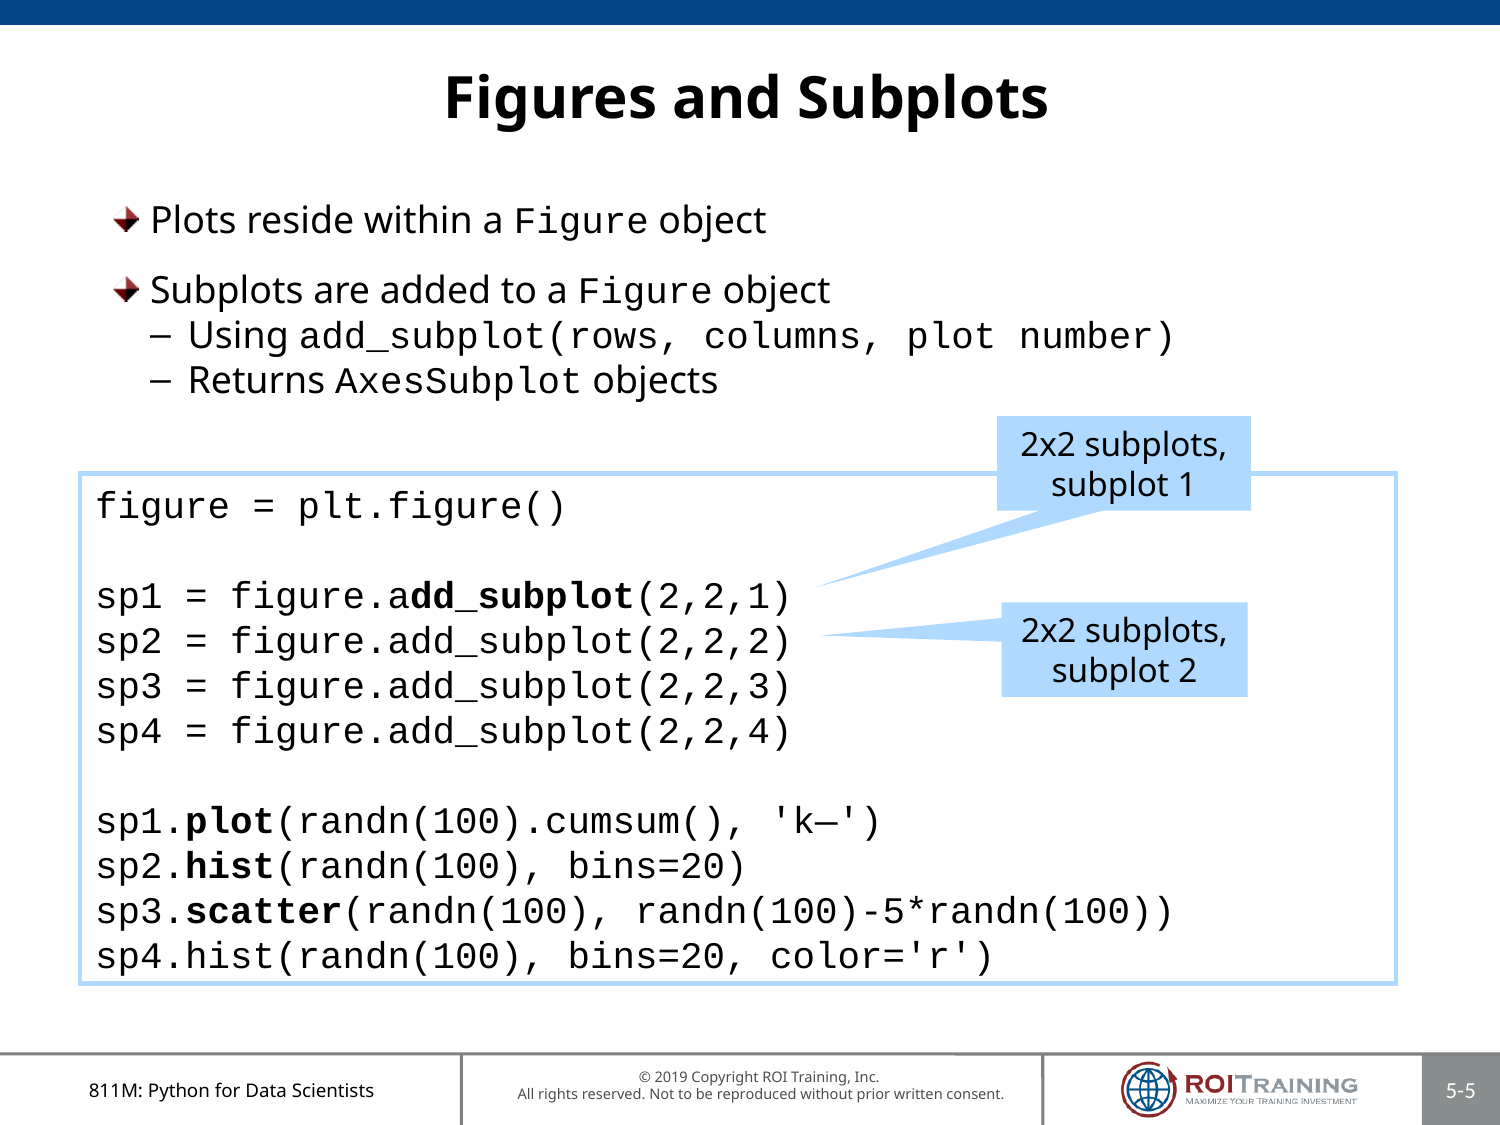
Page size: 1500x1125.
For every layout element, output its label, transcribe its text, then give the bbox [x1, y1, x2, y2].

text_box figure = plt.figure() sp1 = figure.add_subplot(2,2,1) sp2 = figure.add_subplot(2,2,2) sp3 = figure.add_subplot(2,2,3) sp4 = figure.add_subplot(2,2,4) sp1.plot(randn(100).cumsum(), 'k—') sp2.hist(randn(100), bins=20) sp3.scatter(randn(100), randn(100)-5*randn(100)) sp4.hist(randn(100), bins=20, color='r') [80, 473, 1396, 984]
text_box 2x2 subplots, subplot 2 [820, 602, 1248, 697]
list Plots reside within a Figure object Subplots are added to a Figure object Using add_subplot(rows, columns, plot number) Returns AxesSubplot objects [97, 188, 1413, 1020]
title Figures and Subplots [172, 43, 1322, 147]
text_box 2x2 subplots, subplot 1 [816, 416, 1251, 588]
picture [112, 275, 139, 302]
picture [1113, 1060, 1362, 1118]
picture [112, 205, 139, 232]
